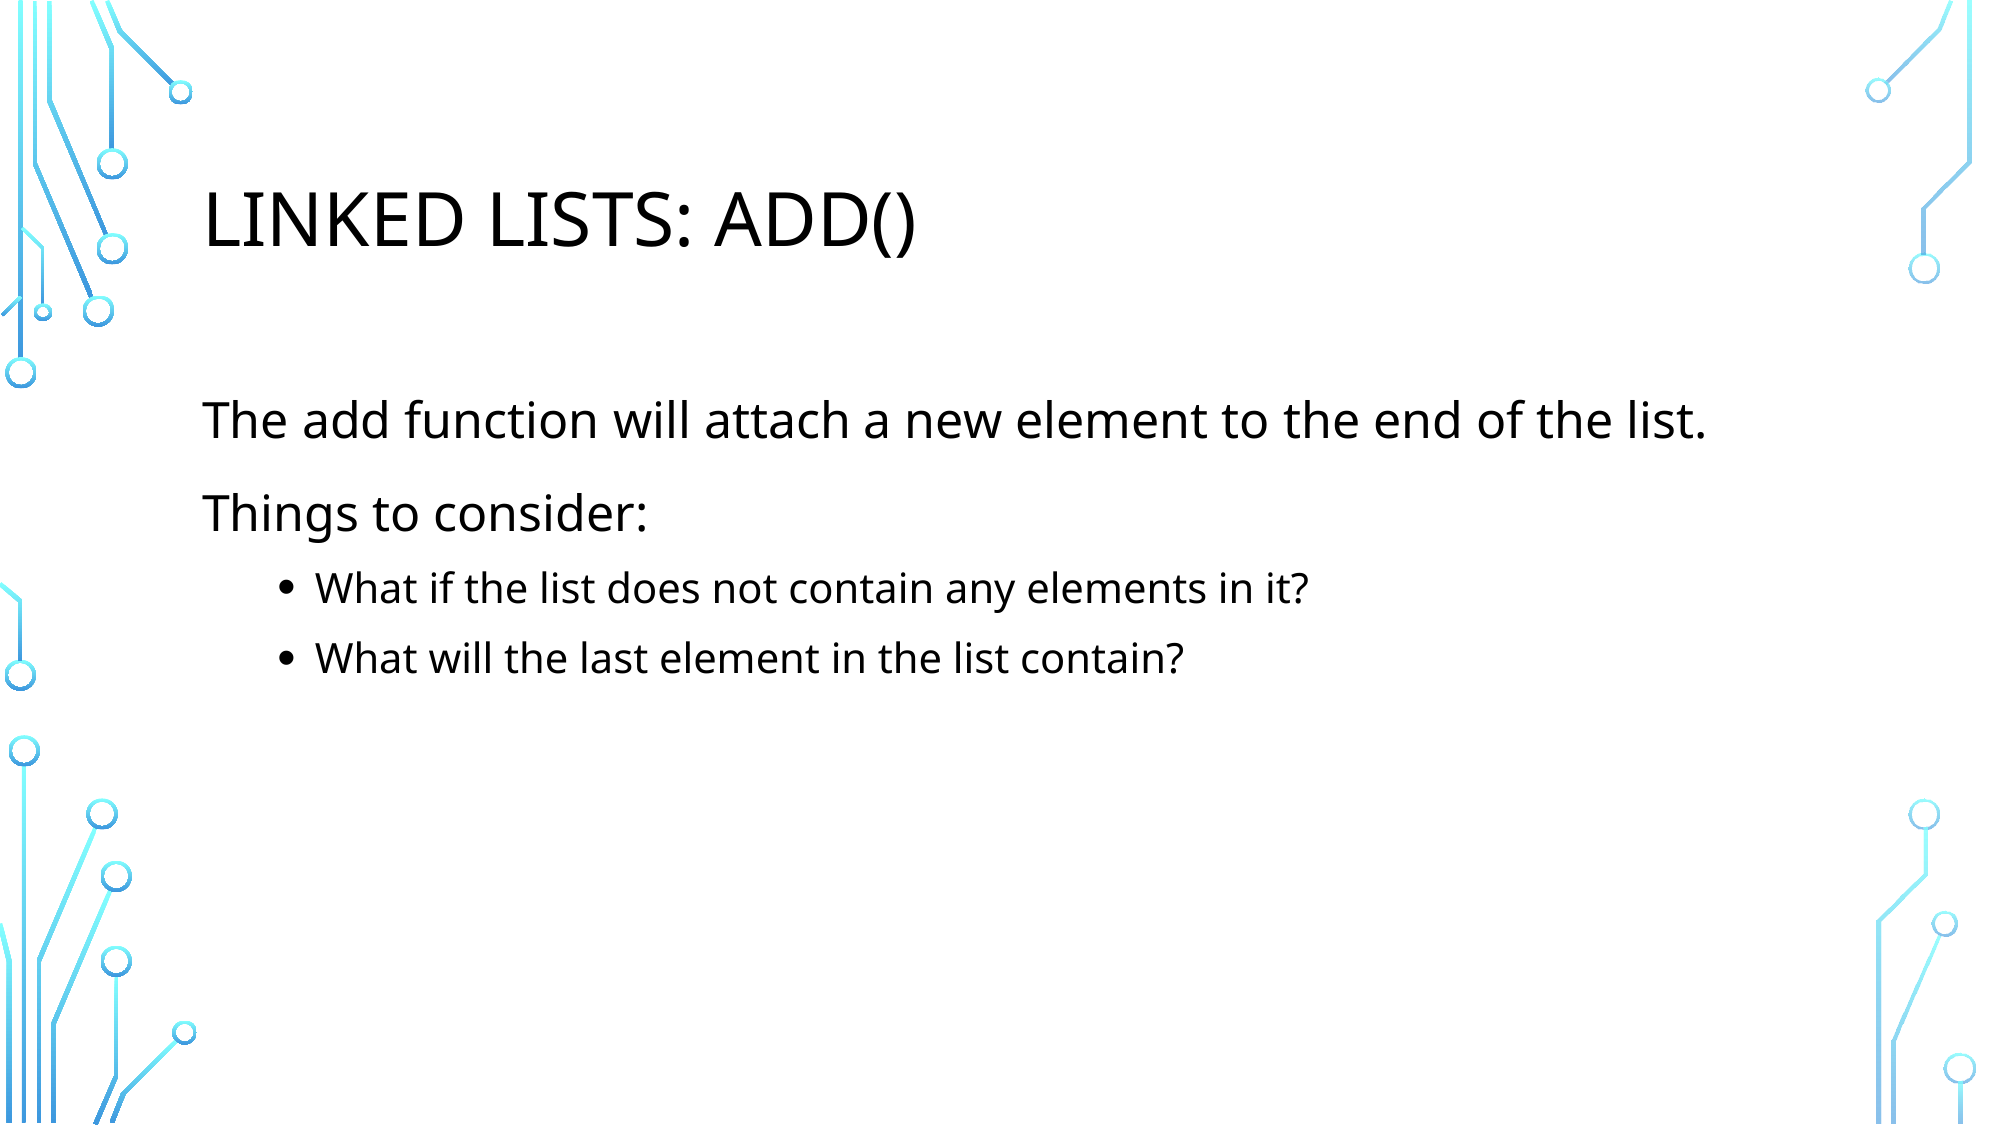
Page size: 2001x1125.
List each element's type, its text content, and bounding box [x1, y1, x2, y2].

title Linked Lists: Add() [187, 101, 1813, 344]
list The add function will attach a new element to the end of the list. Things to consider: What if the list does not contain any elements in it? What will the last element in the list contain? [187, 369, 1813, 950]
